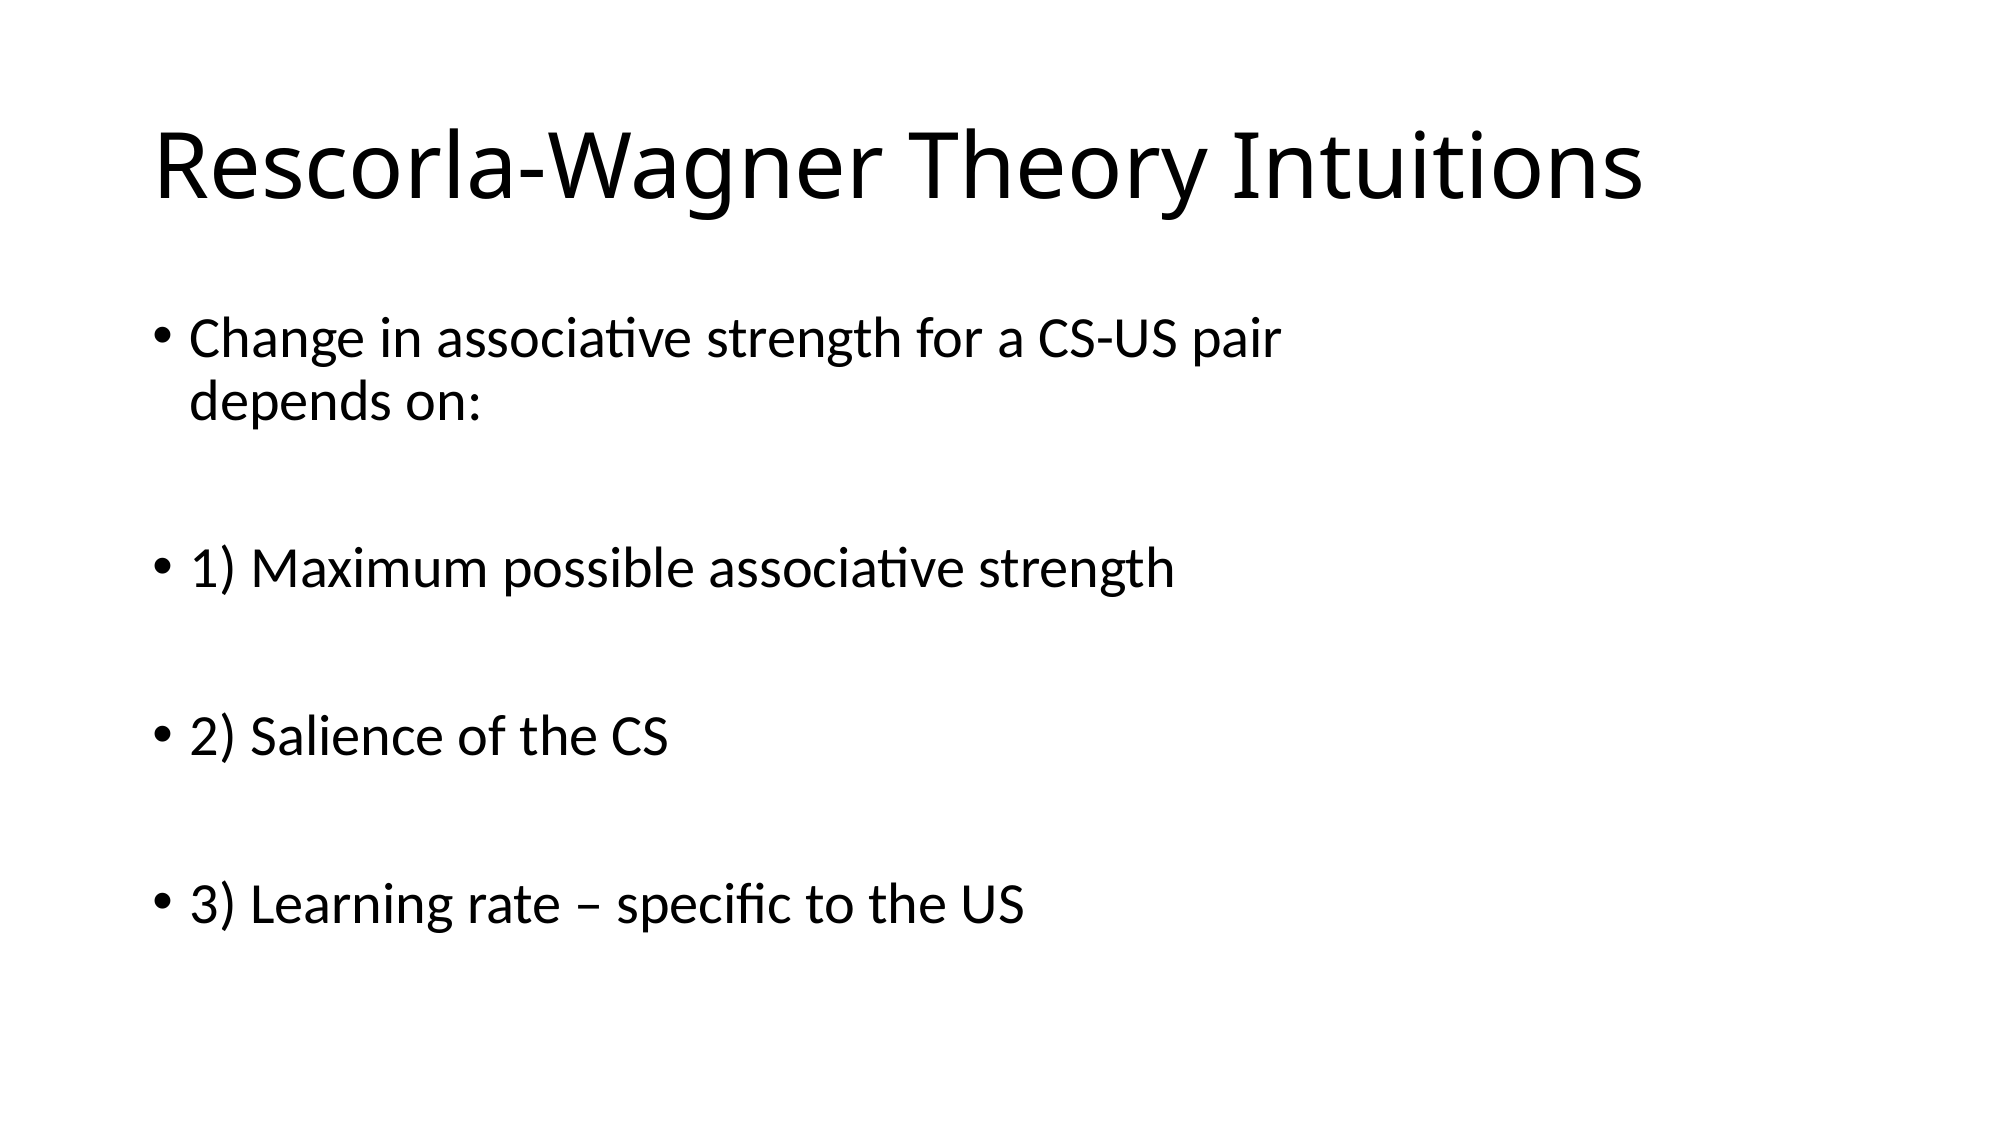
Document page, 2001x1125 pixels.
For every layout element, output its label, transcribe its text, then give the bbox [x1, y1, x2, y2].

title Rescorla-Wagner Theory Intuitions [137, 59, 1863, 278]
list Change in associative strength for a CS-US pair depends on: 1) Maximum possible associative strength 2) Salience of the CS 3) Learning rate – specific to the US [137, 299, 1356, 1014]
